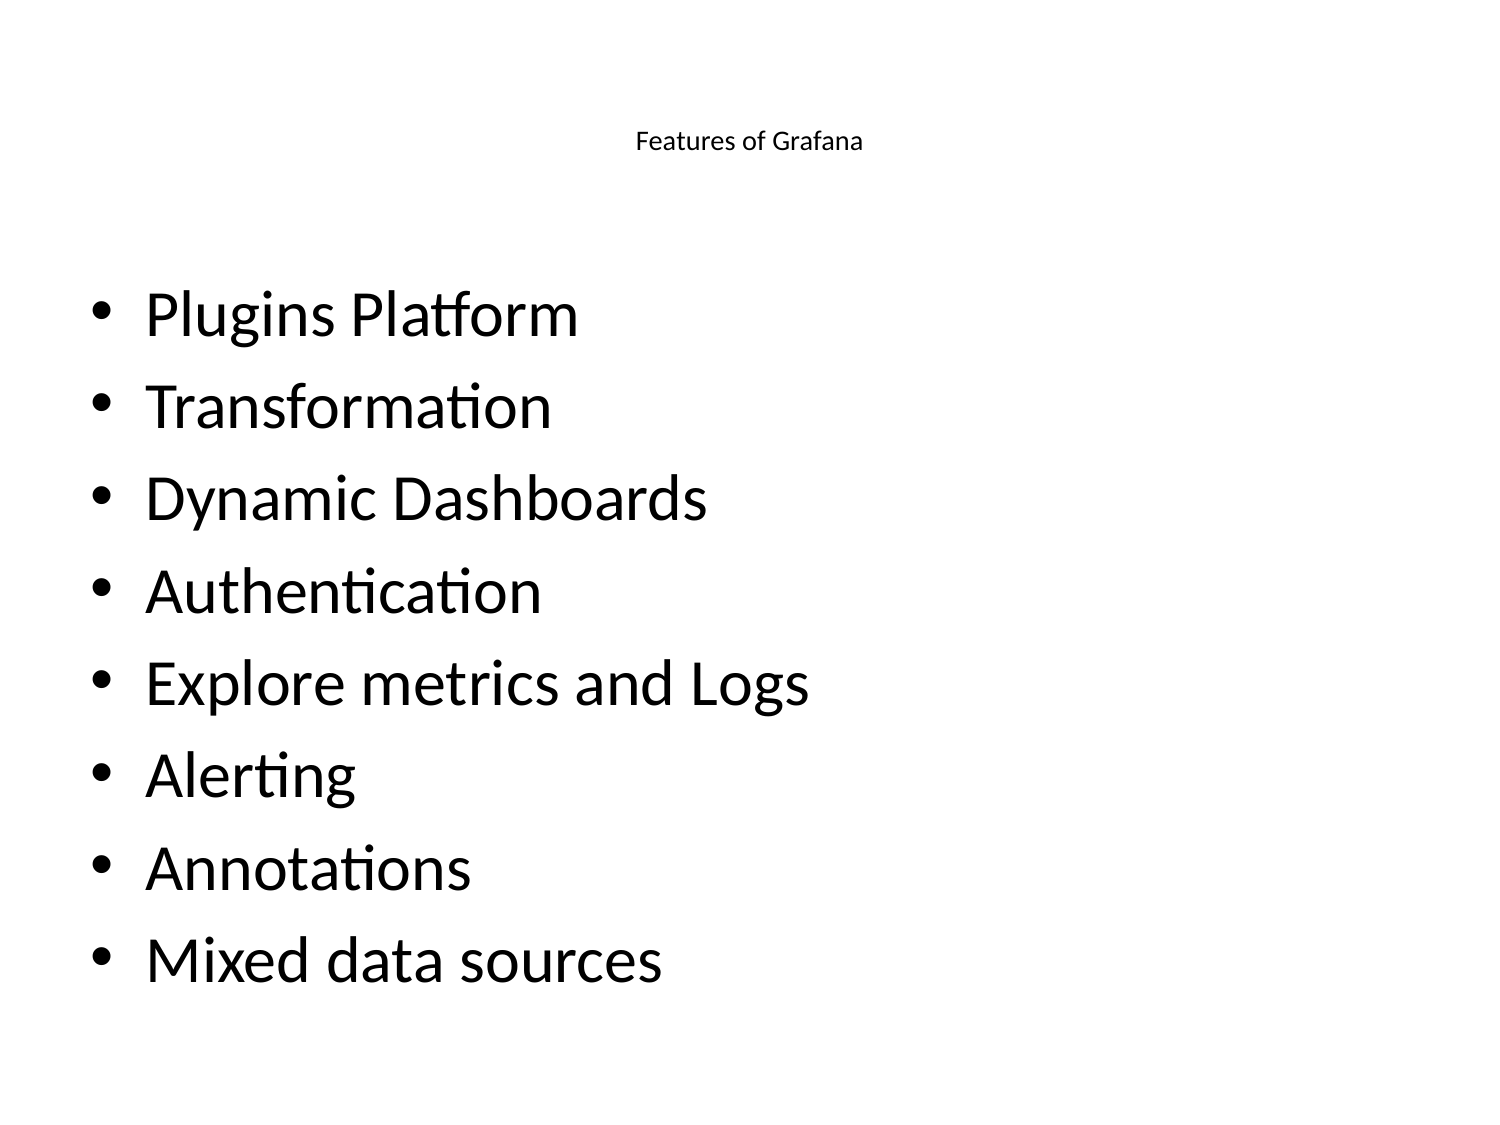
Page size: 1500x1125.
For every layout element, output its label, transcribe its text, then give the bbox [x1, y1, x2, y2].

list Plugins Platform Transformation Dynamic Dashboards Authentication Explore metrics and Logs Alerting Annotations Mixed data sources [75, 262, 1425, 1005]
title Features of Grafana [75, 45, 1425, 233]
